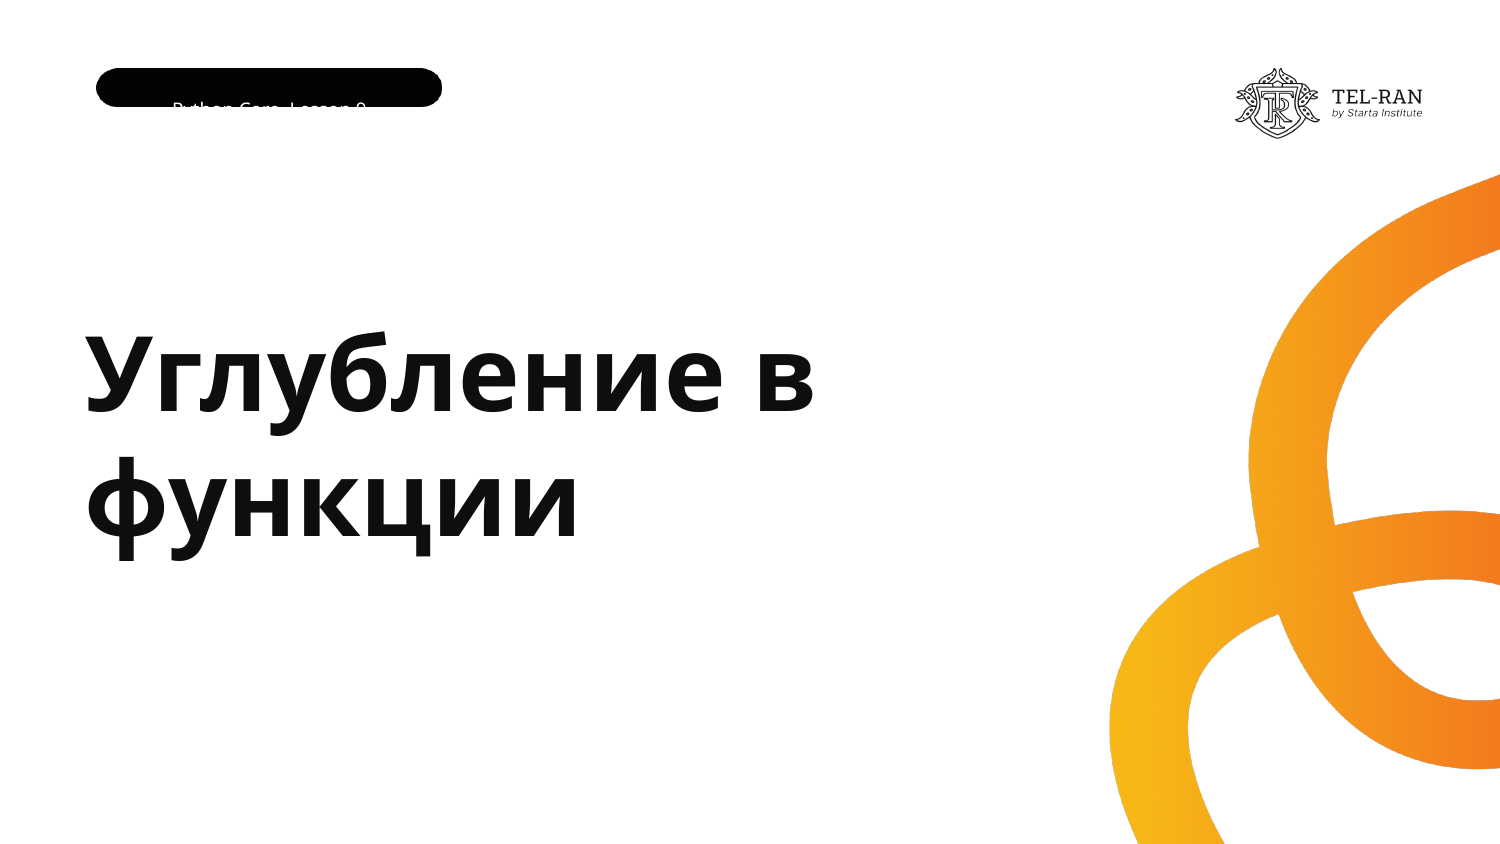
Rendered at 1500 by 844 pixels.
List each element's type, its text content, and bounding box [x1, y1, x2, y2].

text_box Углубление в функции [84, 307, 877, 604]
picture [882, 2, 1500, 843]
picture [96, 68, 442, 107]
